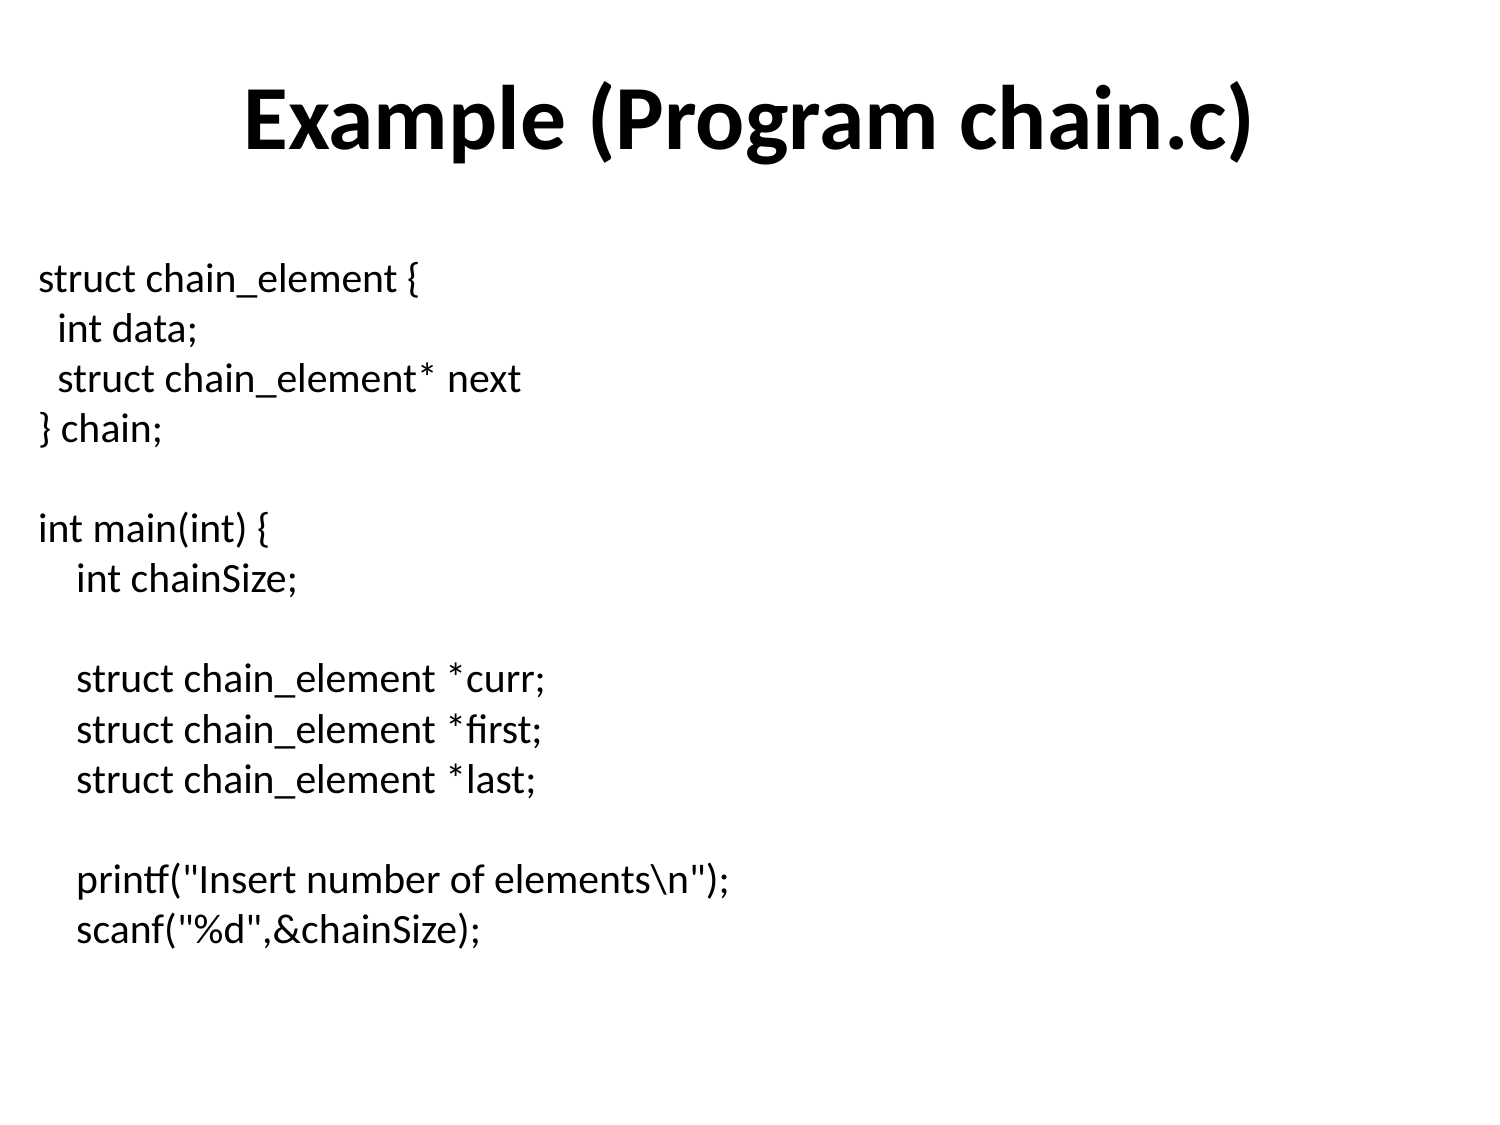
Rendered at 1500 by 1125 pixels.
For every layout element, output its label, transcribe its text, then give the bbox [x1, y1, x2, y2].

text_box Example (Program chain.c) [0, 35, 1500, 190]
text_box struct chain_element { int data; struct chain_element* next } chain; int main(int) { int chainSize; struct chain_element *curr; struct chain_element *first; struct chain_element *last; printf("Insert number of elements\n"); scanf("%d",&chainSize); [23, 243, 1199, 1009]
